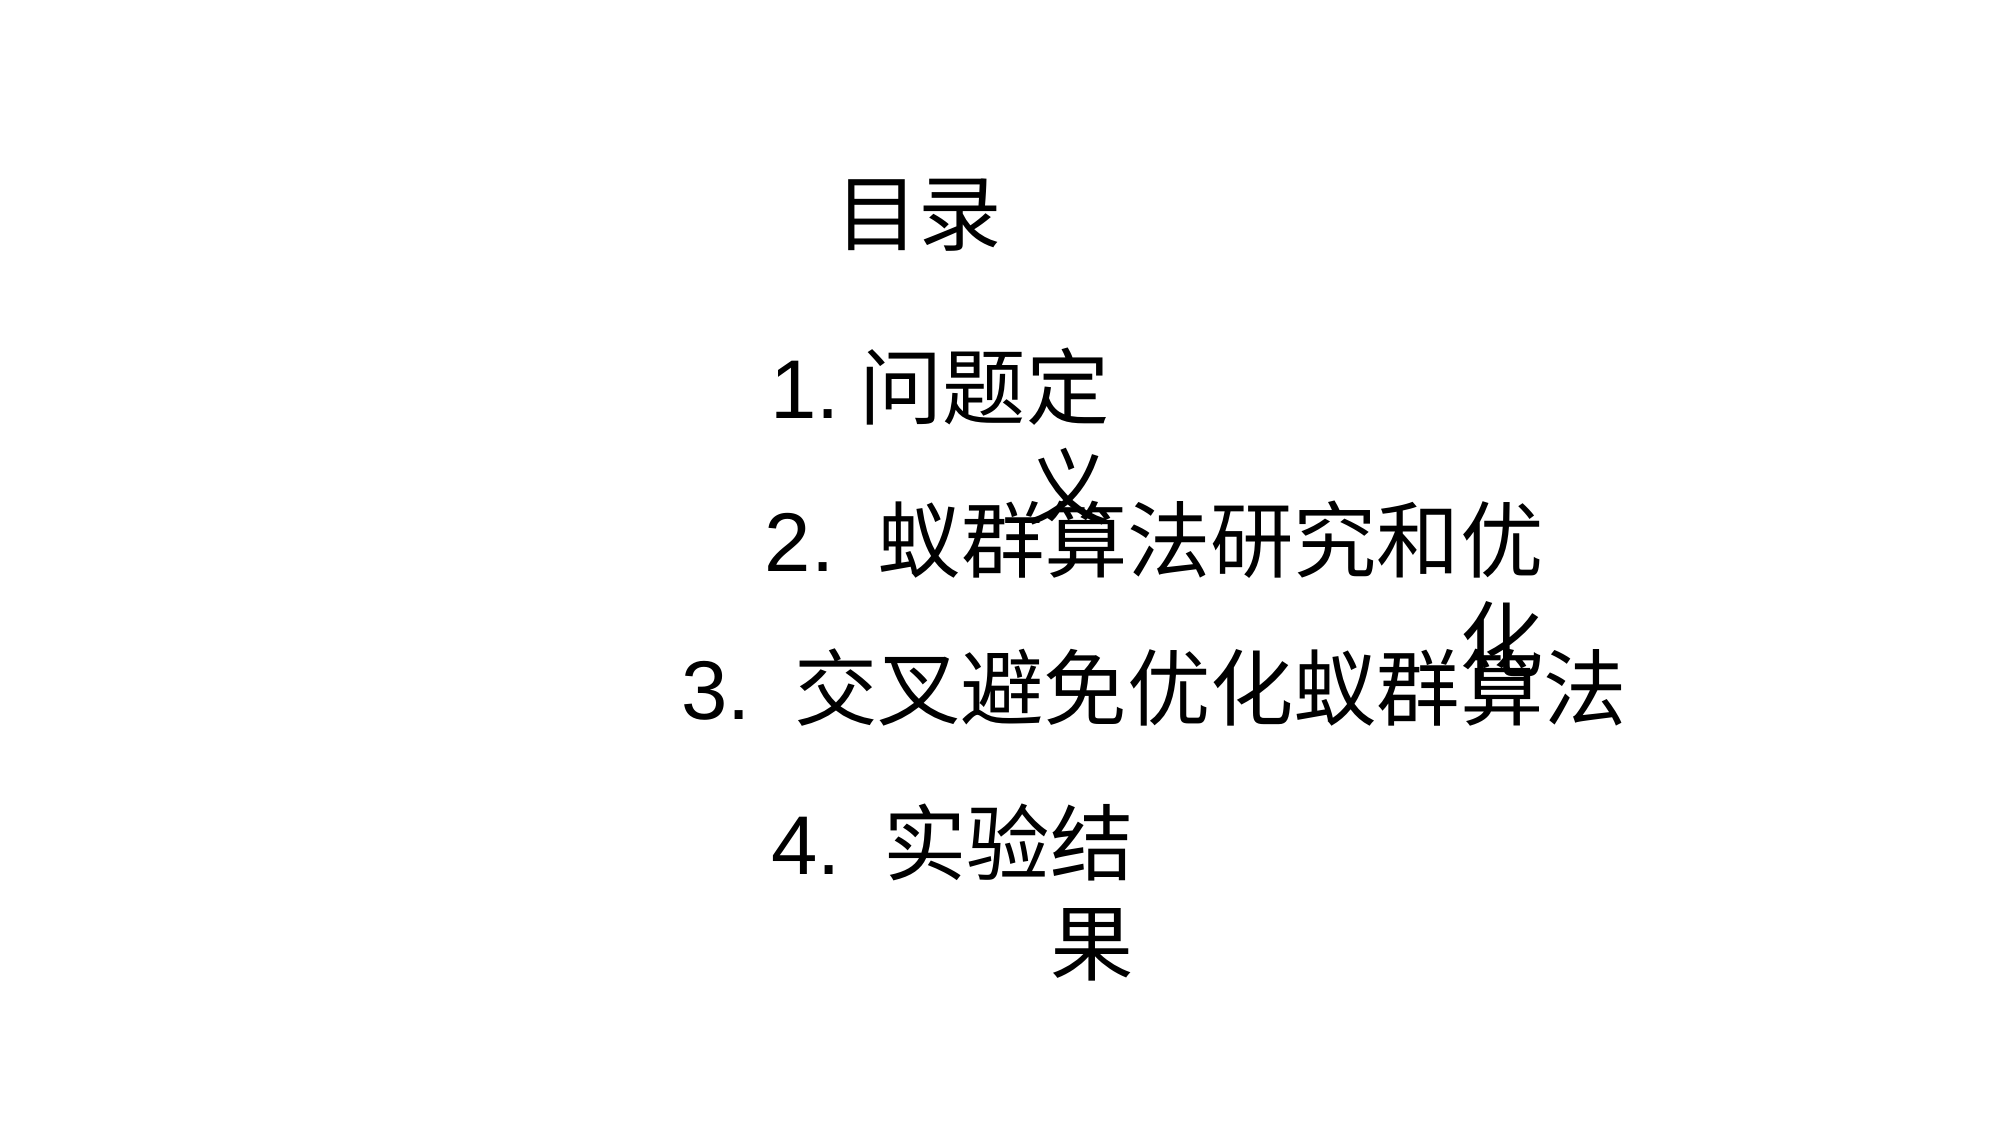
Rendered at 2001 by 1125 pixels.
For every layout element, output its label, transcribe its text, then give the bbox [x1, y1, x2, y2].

text_box 2. 蚁群算法研究和优化 [679, 481, 1559, 628]
text_box 目录 [650, 154, 1018, 269]
text_box 3. 交叉避免优化蚁群算法 [650, 628, 1642, 744]
text_box 4. 实验结果 [679, 783, 1149, 999]
text_box 1.问题定义 [679, 328, 1124, 481]
